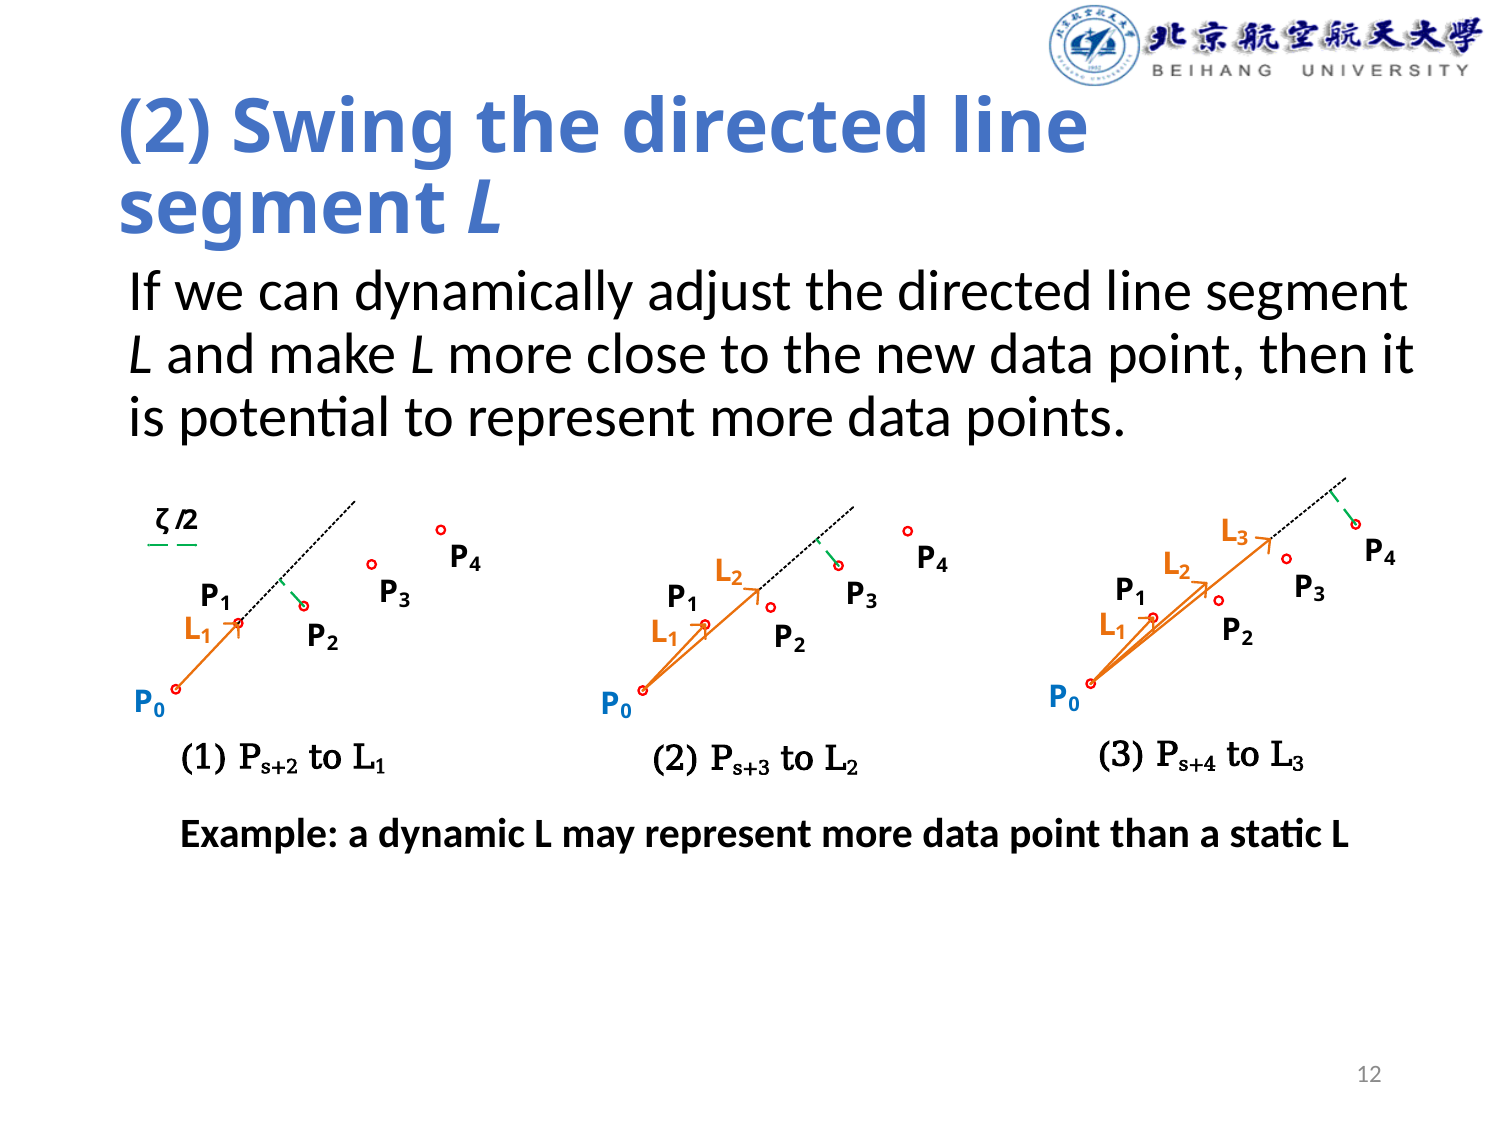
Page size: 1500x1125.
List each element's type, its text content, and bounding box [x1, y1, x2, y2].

picture [1047, 2, 1499, 88]
title (2) Swing the directed line segment L [103, 59, 1397, 278]
text_box (2) Ps+3 to L2 [635, 739, 884, 786]
picture [1029, 473, 1407, 732]
text_box Example: a dynamic L may represent more data point than a static L [164, 798, 1367, 864]
text_box If we can dynamically adjust the directed line segment L and make L more close to the new data point, then it is potential to represent more data points. [113, 252, 1442, 476]
text_box (1) Ps+2 to L1 [164, 738, 412, 785]
text_box (3) Ps+4 to L3 [1081, 732, 1330, 782]
picture [581, 502, 959, 739]
slide_number 12 [1059, 1042, 1397, 1103]
picture [114, 489, 492, 738]
